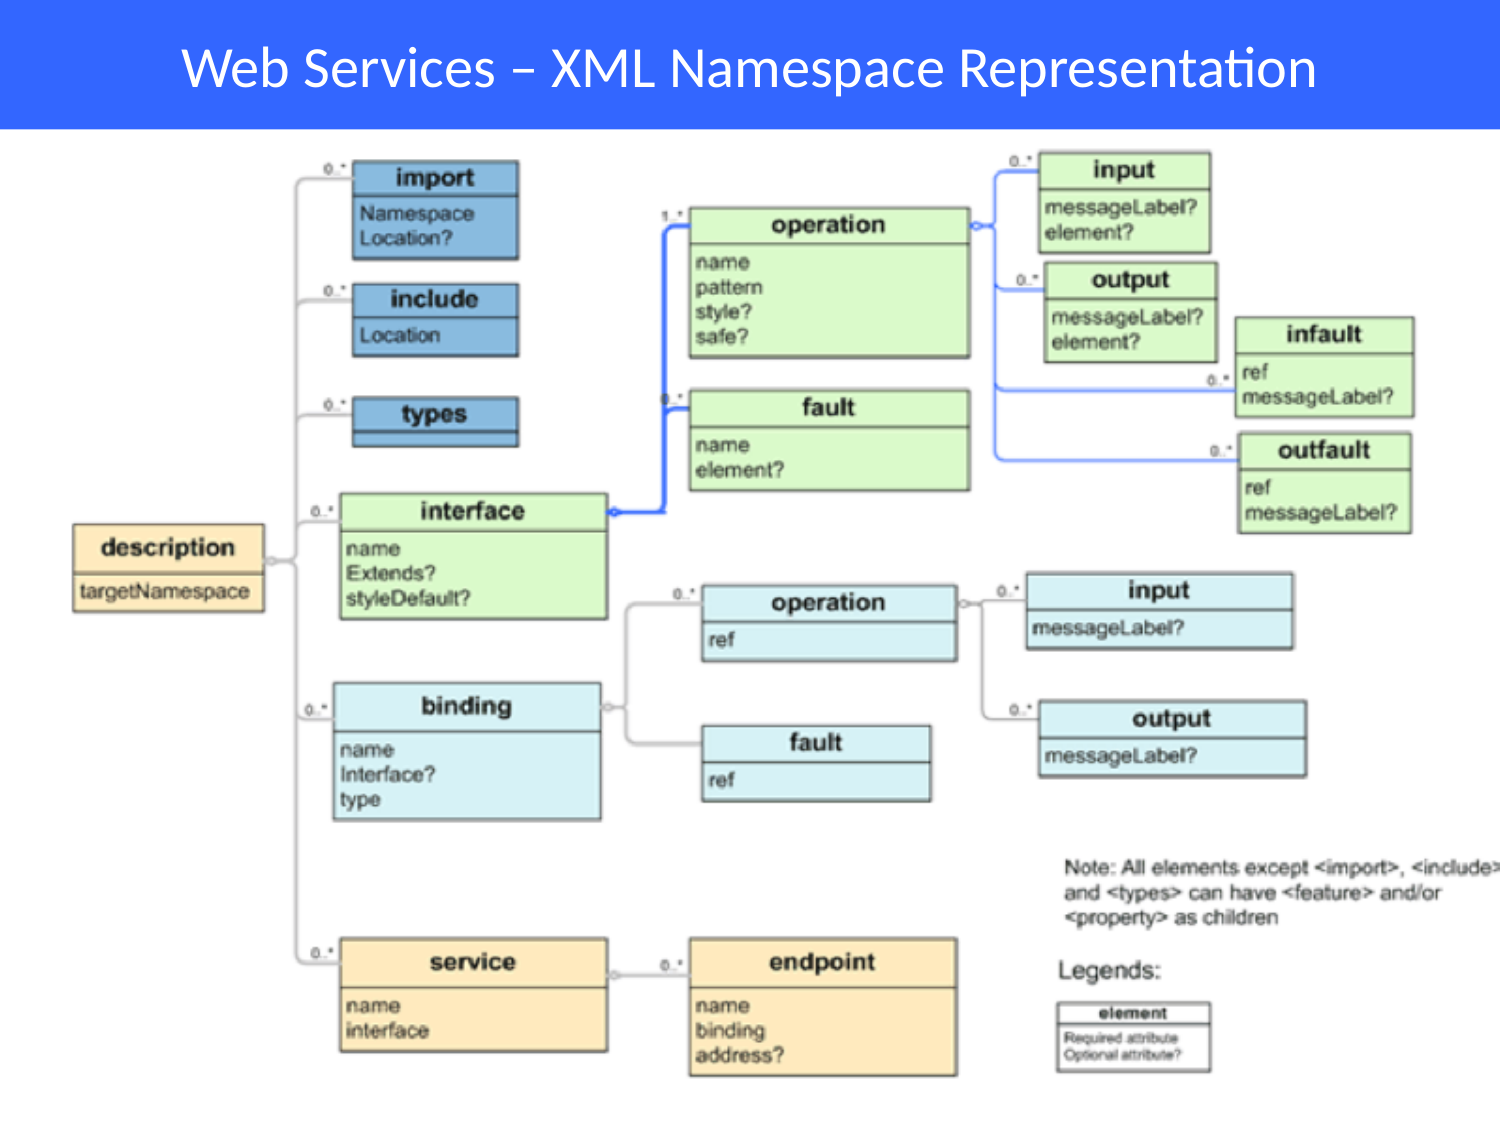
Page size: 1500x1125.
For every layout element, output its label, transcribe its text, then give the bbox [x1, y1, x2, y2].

picture [45, 140, 1500, 1106]
title Web Services – XML Namespace Representation [0, 0, 1500, 130]
